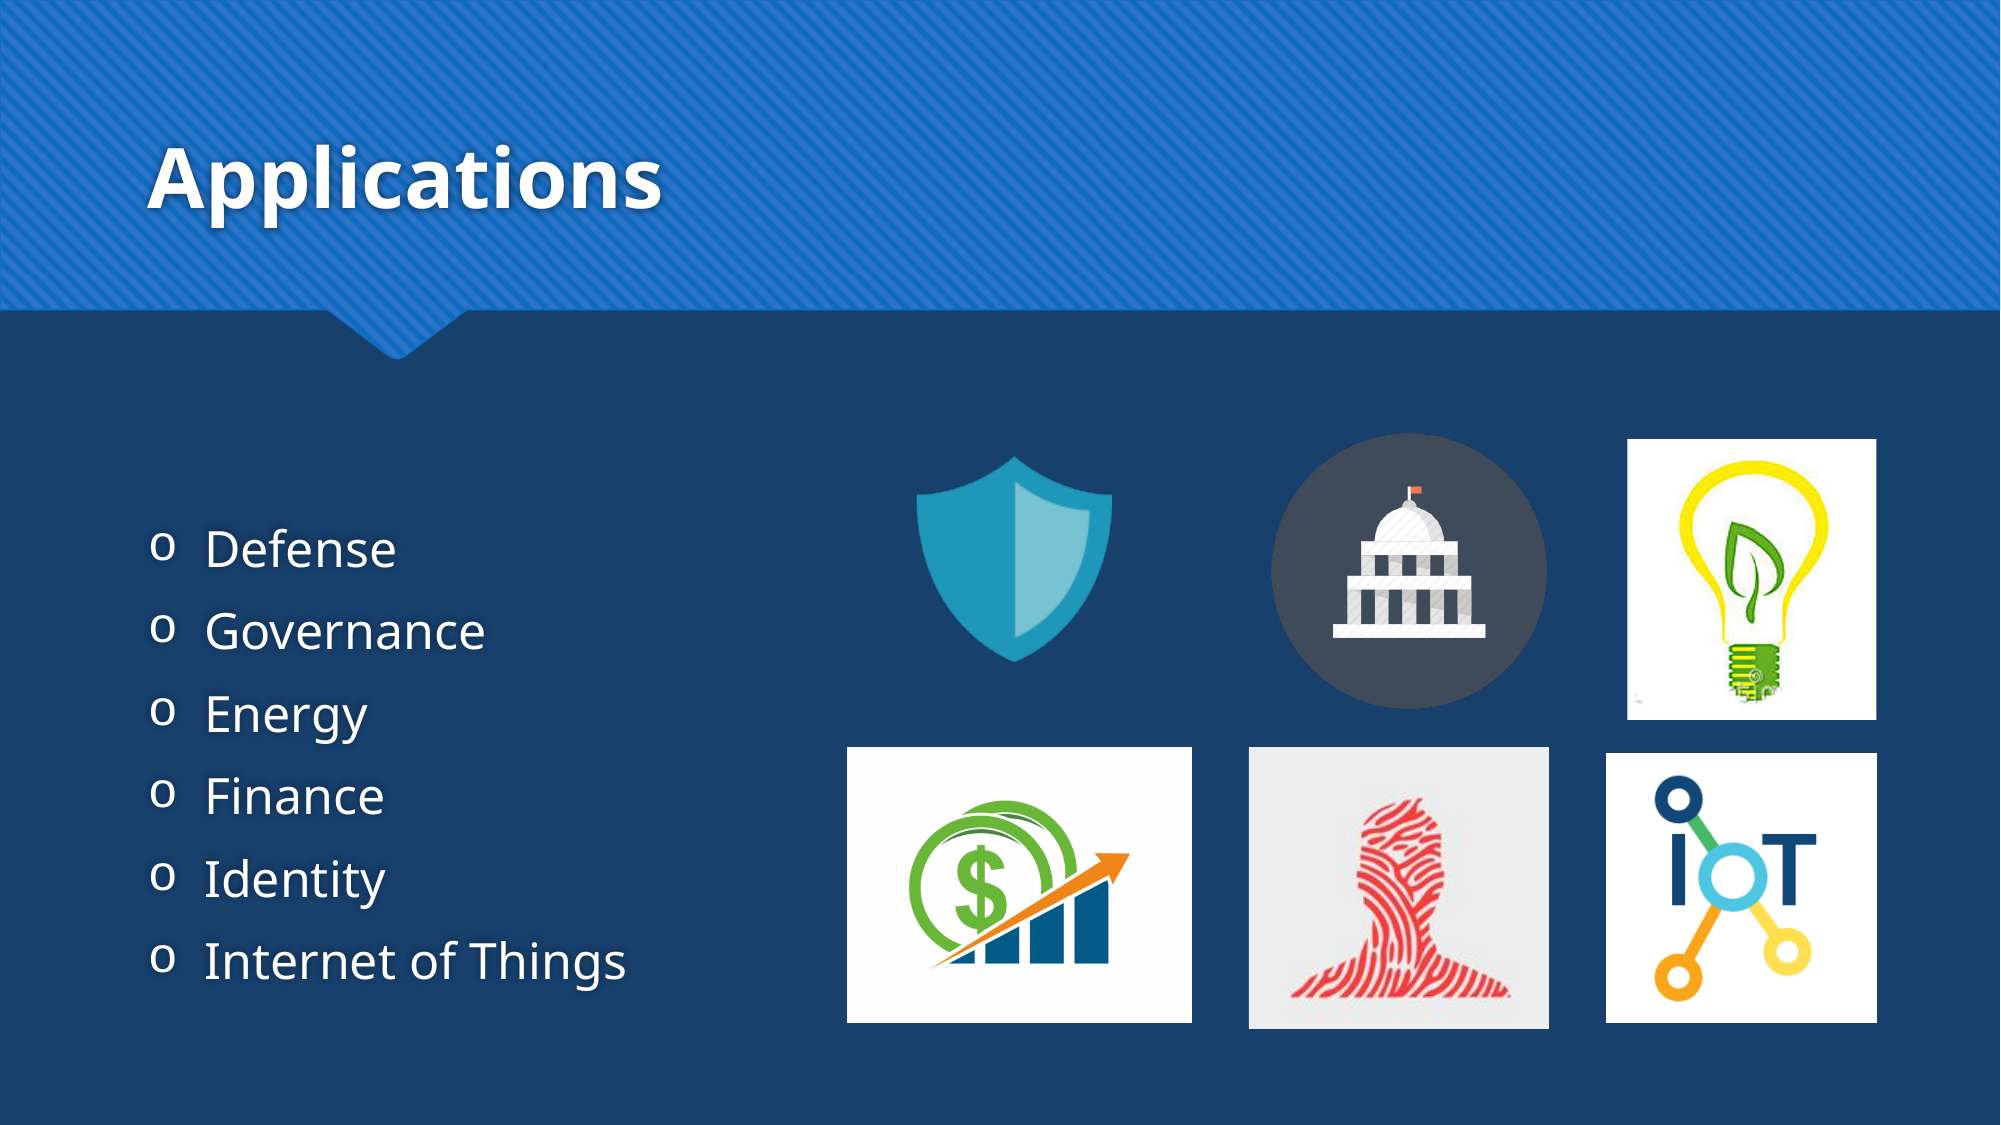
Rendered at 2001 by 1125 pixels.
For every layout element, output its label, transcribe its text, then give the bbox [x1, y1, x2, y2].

title Applications [132, 73, 1868, 233]
picture [1627, 438, 1877, 720]
picture [1248, 747, 1550, 1029]
list Defense Governance Energy Finance Identity Internet of Things [132, 455, 930, 1052]
picture [1606, 753, 1877, 1024]
picture [846, 747, 1192, 1024]
picture [1271, 433, 1547, 709]
picture [846, 415, 1192, 709]
